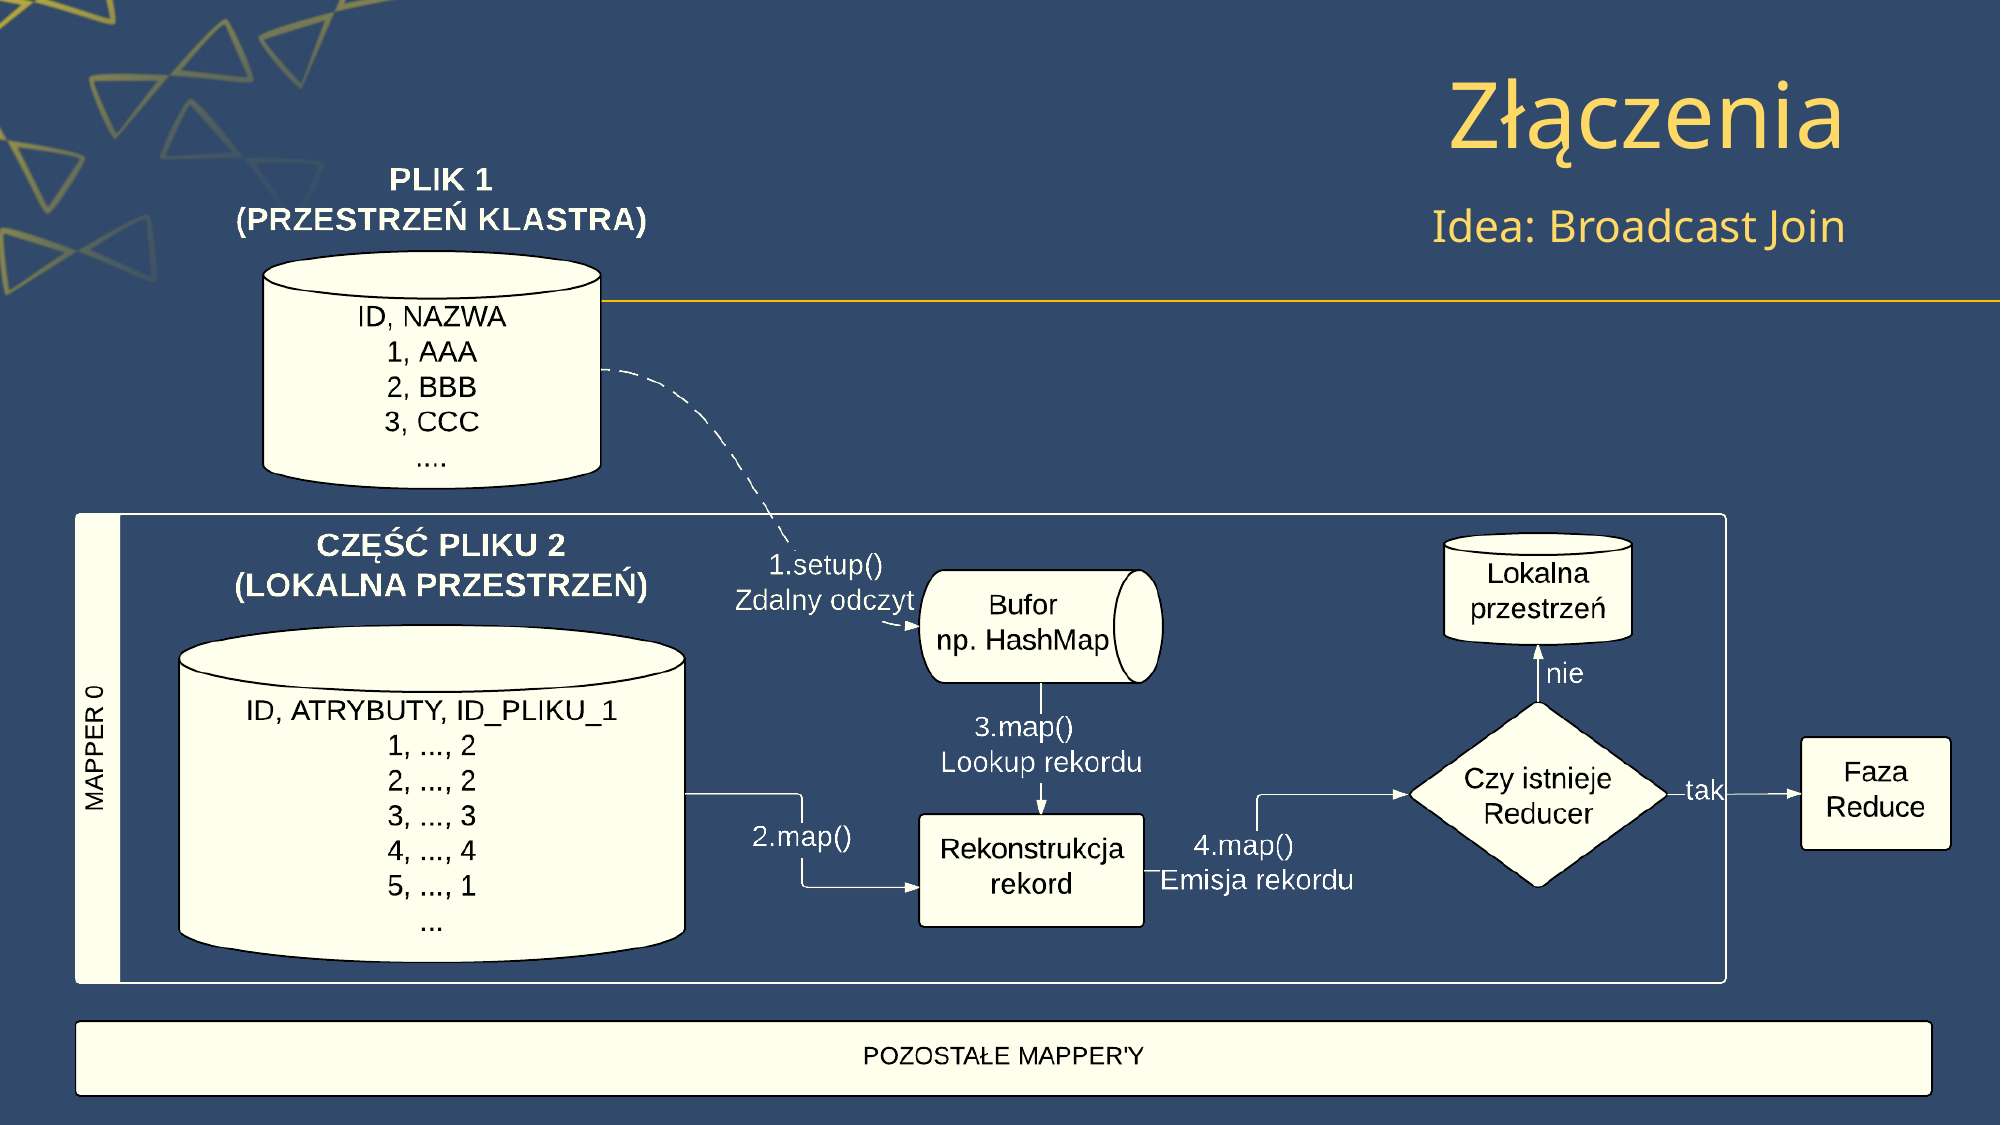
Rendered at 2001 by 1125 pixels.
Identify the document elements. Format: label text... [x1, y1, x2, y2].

picture [0, 0, 2000, 1125]
title Złączenia [433, 59, 1863, 138]
